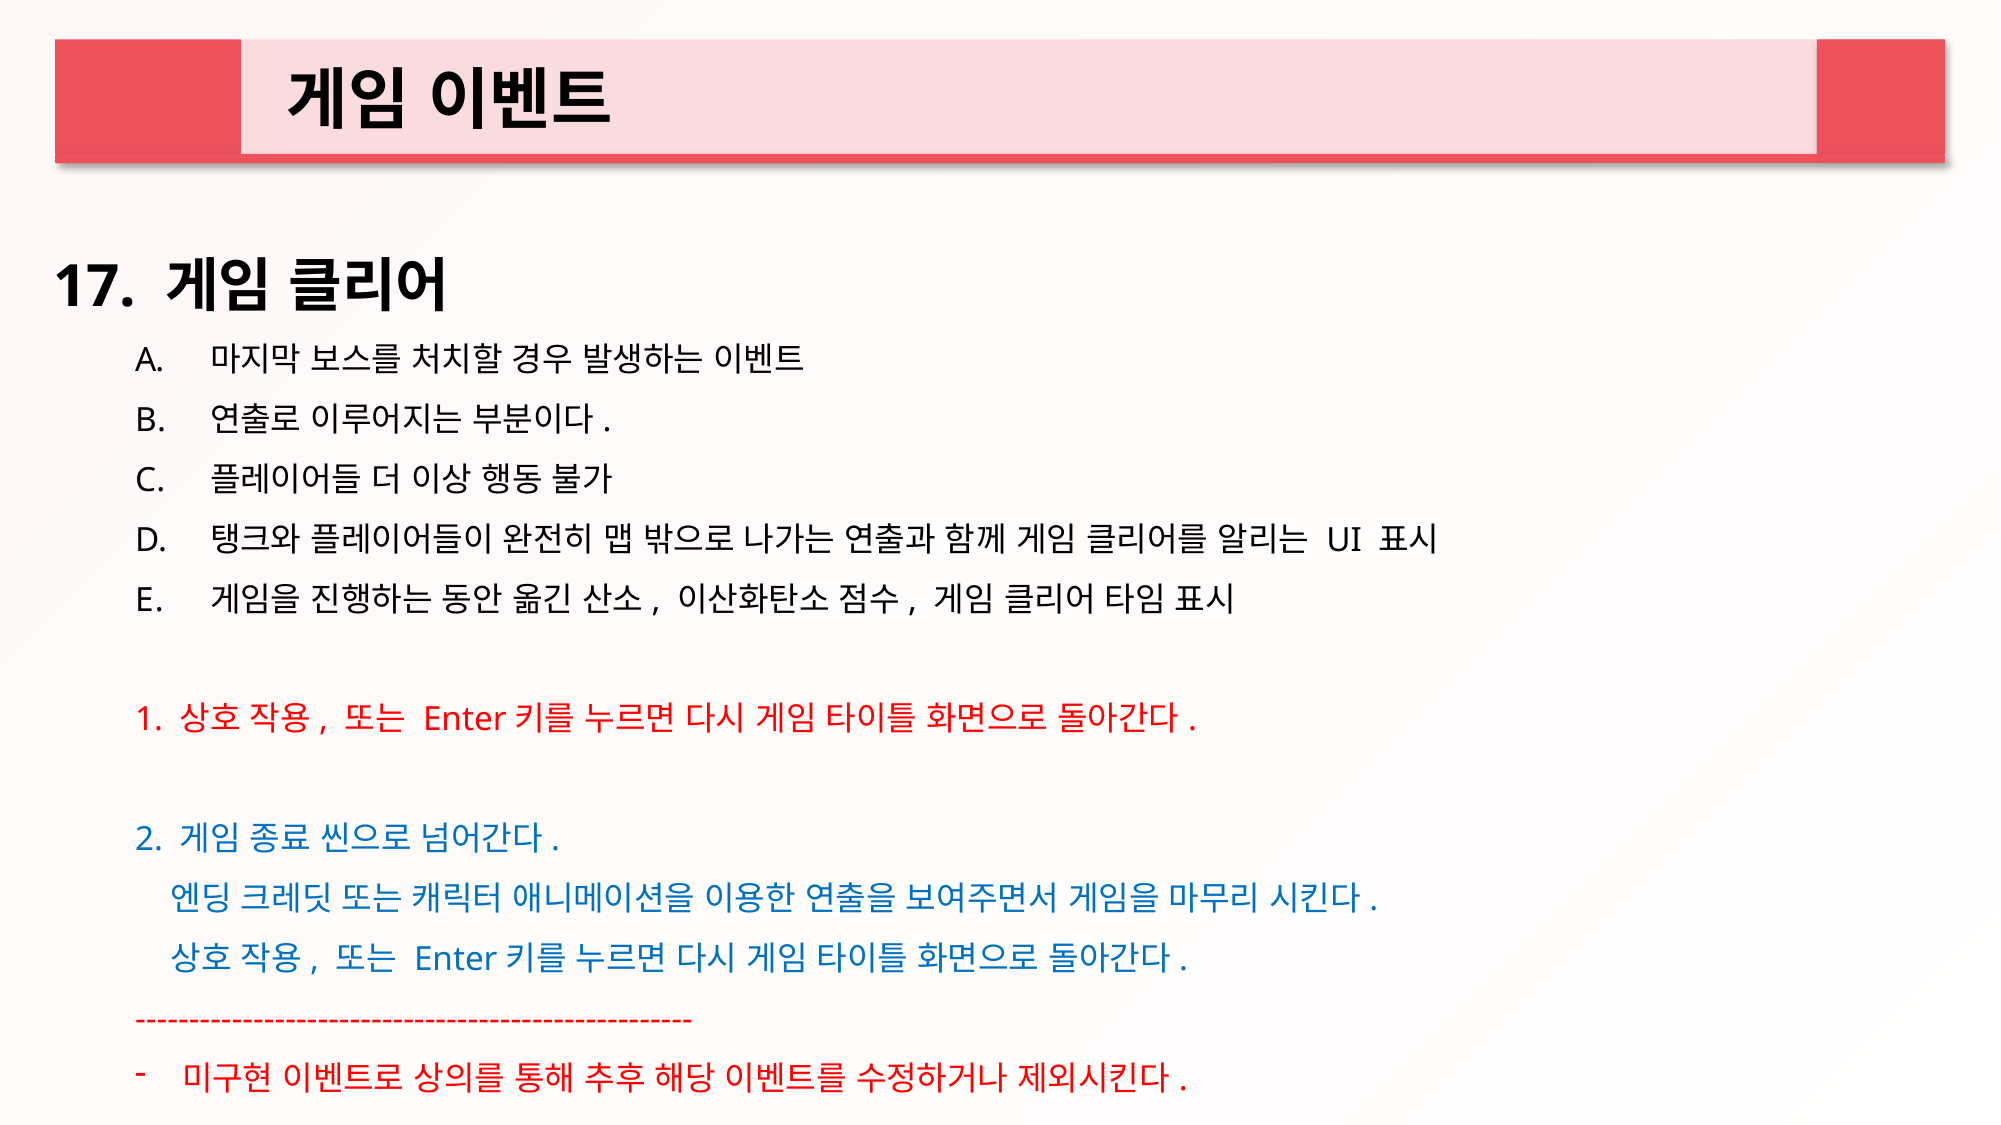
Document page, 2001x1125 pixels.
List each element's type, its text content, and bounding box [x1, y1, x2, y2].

text_box 게임 이벤트 [242, 38, 1816, 150]
text_box 17. 게임 클리어 [38, 205, 701, 326]
text_box [54, 38, 242, 153]
text_box 마지막 보스를 처치할 경우 발생하는 이벤트 연출로 이루어지는 부분이다. 플레이어들 더 이상 행동 불가 탱크와 플레이어들이 완전히 맵 밖으로 나가는 연출과 함께 게임 클리어를 알리는 UI 표시 게임을 진행하는 동안 옮긴 산소, 이산화탄소 점수, 게임 클리어 타임 표시 1. 상호 작용, 또는 Enter키를 누르면 다시 게임 타이틀 화면으로 돌아간다. 2. 게임 종료 씬으로 넘어간다. 엔딩 크레딧 또는 캐릭터 애니메이션을 이용한 연출을 보여주면서 게임을 마무리 시킨다. 상호 작용, 또는 Enter키를 누르면 다시 게임 타이틀 화면으로 돌아간다. ---------------------------------------------------- 미구현 이벤트로 상의를 통해 추후 해당 이벤트를 수정하거나 제외시킨다. [120, 310, 1920, 1105]
text_box [53, 152, 1947, 165]
text_box [1816, 38, 1946, 151]
